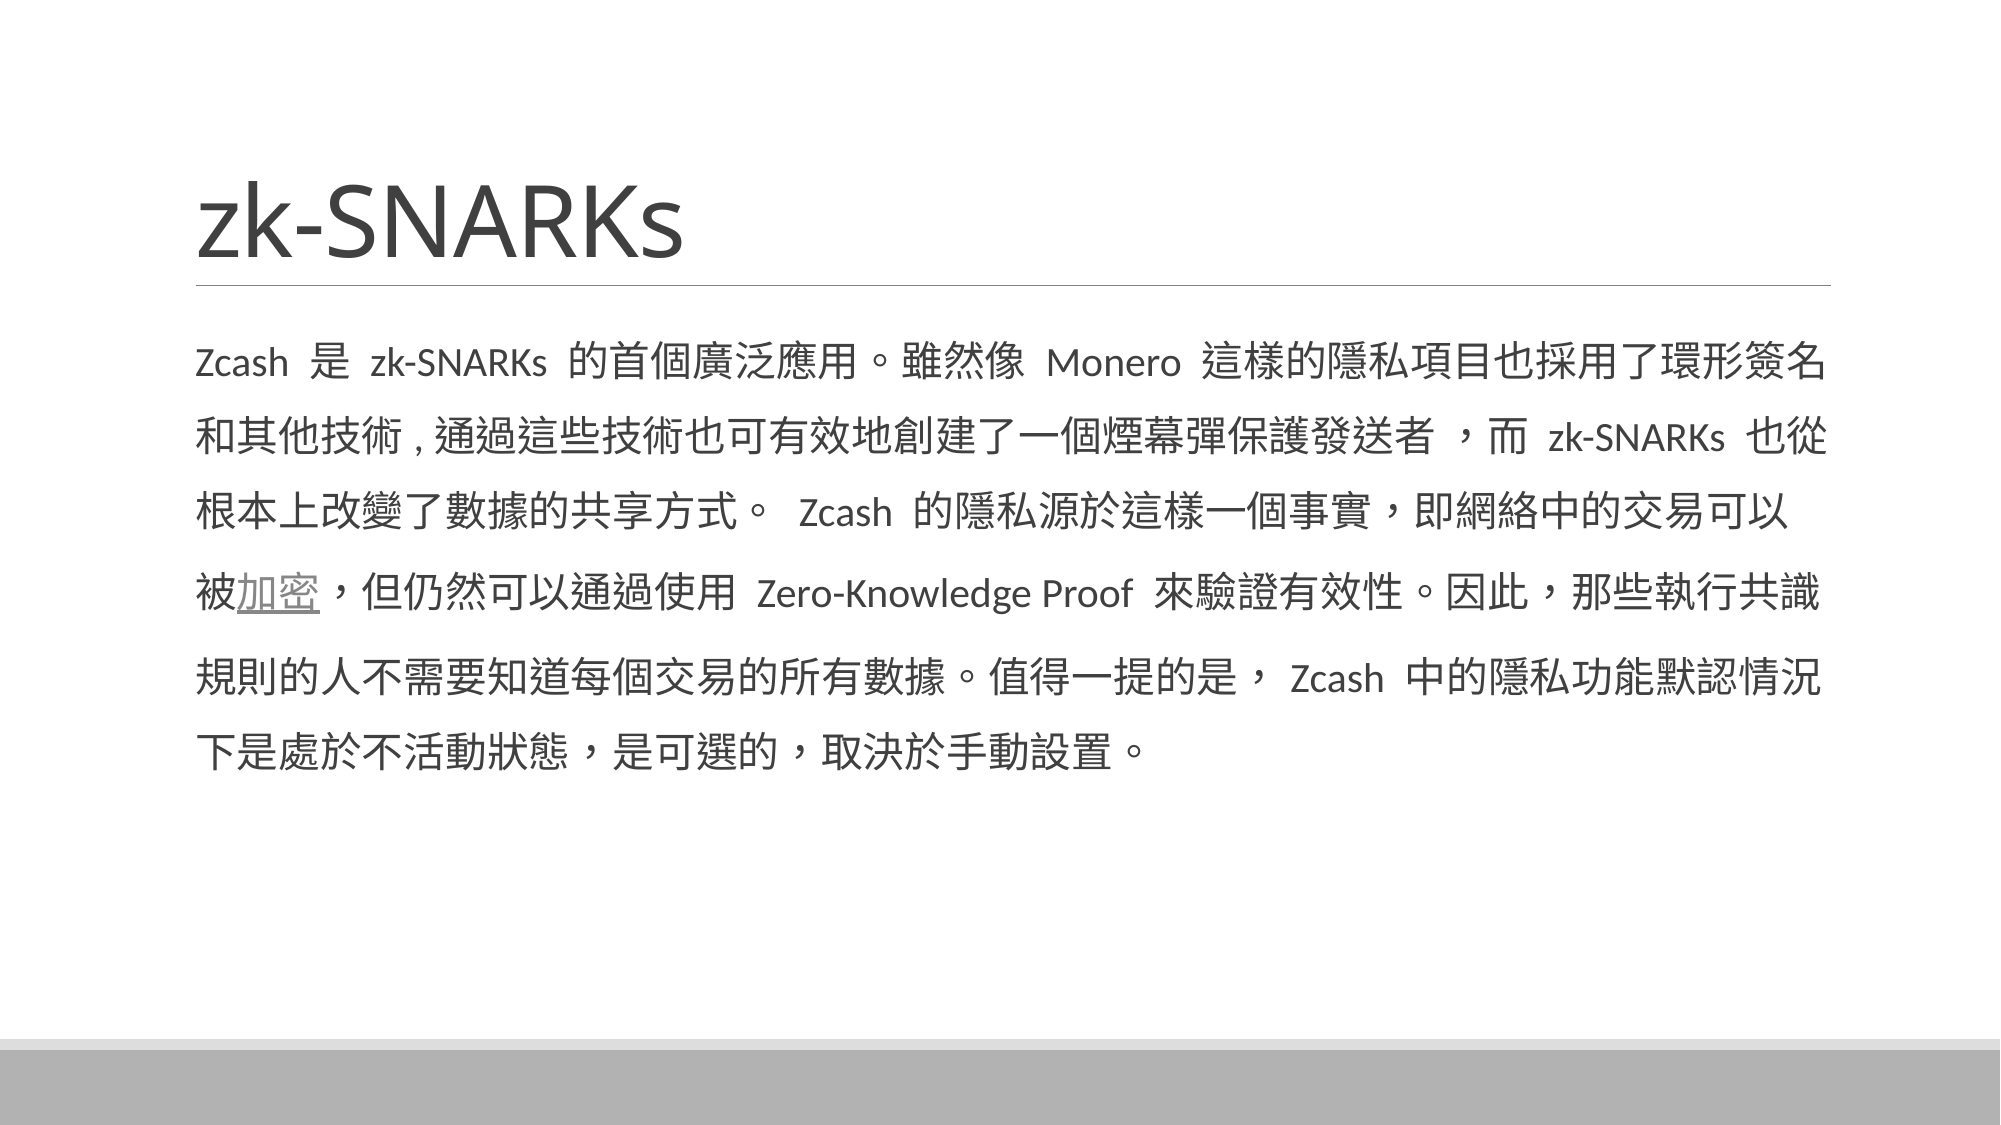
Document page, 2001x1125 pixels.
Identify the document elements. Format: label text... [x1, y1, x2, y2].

list Zcash 是 zk-SNARKs 的首個廣泛應用。雖然像 Monero 這樣的隱私項目也採用了環形簽名和其他技術,通過這些技術也可有效地創建了一個煙幕彈保護發送者 ，而 zk-SNARKs 也從根本上改變了數據的共享方式。 Zcash 的隱私源於這樣一個事實，即網絡中的交易可以被加密，但仍然可以通過使用 Zero-Knowledge Proof 來驗證有效性。因此，那些執行共識規則的人不需要知道每個交易的所有數據。值得一提的是，Zcash 中的隱私功能默認情況下是處於不活動狀態，是可選的，取決於手動設置。 [180, 302, 1830, 963]
title zk-SNARKs [180, 47, 1830, 285]
